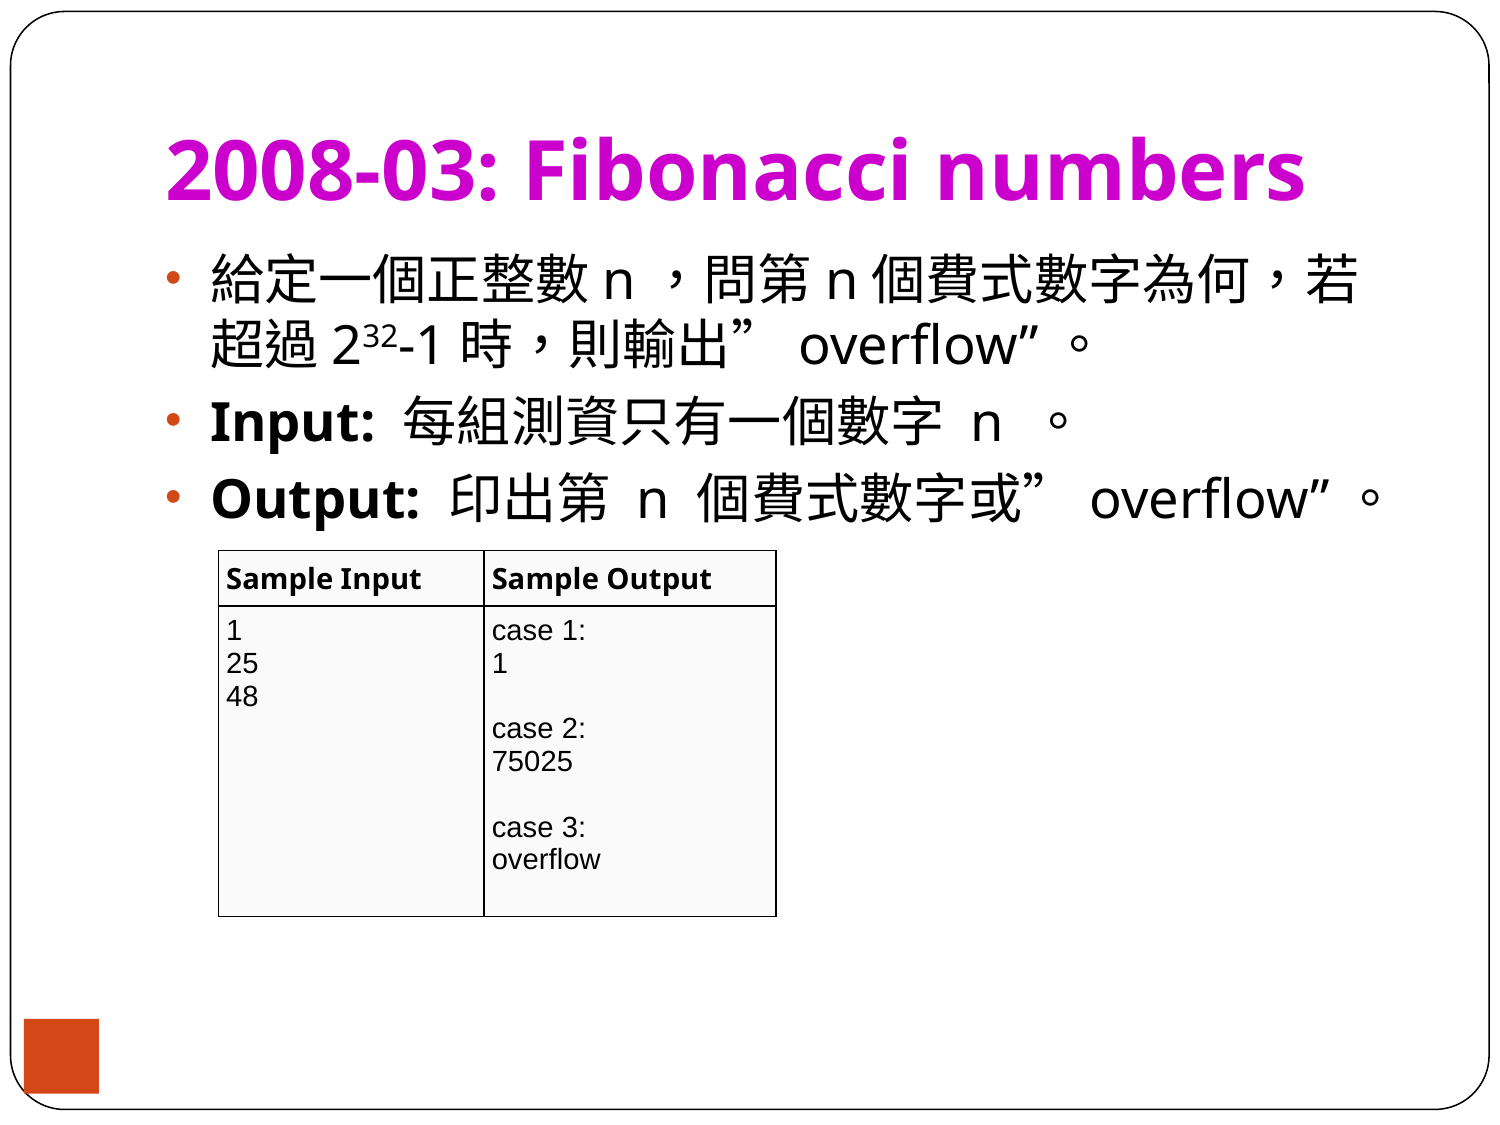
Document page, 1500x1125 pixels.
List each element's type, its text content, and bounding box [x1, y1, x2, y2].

table_header Sample Input [219, 551, 483, 605]
title 2008-03: Fibonacci numbers [150, 45, 1425, 233]
table_cell case 1: 1 case 2: 75025 case 3: overflow [485, 607, 775, 916]
table_cell 1 25 48 [219, 607, 483, 916]
slide_number [23, 1018, 99, 1094]
table_header Sample Output [485, 551, 775, 605]
list 給定一個正整數n，問第n個費式數字為何，若超過232-1時，則輸出”overflow”。 Input: 每組測資只有一個數字 n 。 Output: 印出第 n 個費式數字或”overflow”。 [150, 237, 1425, 988]
